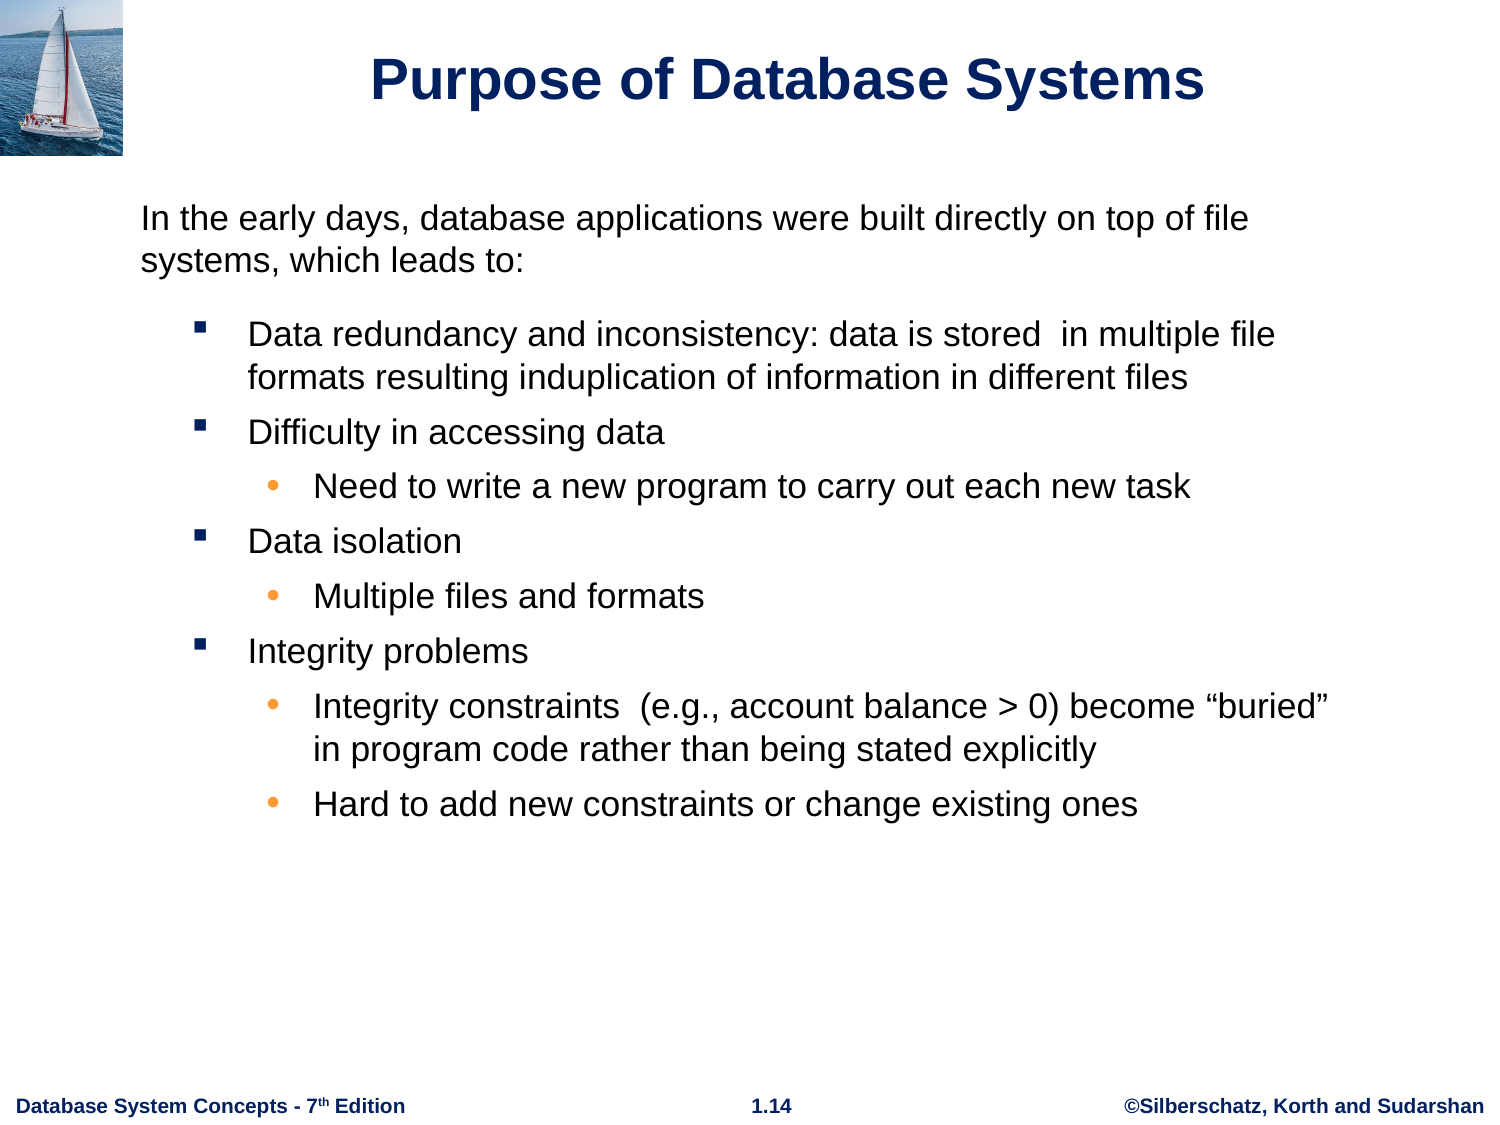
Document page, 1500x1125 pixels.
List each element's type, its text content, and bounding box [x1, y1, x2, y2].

text_box In the early days, database applications were built directly on top of file systems, which leads to: [125, 187, 1377, 288]
picture [0, 0, 123, 156]
title Purpose of Database Systems [125, 18, 1452, 120]
list Data redundancy and inconsistency: data is stored in multiple file formats resulting induplication of information in different files Difficulty in accessing data Need to write a new program to carry out each new task Data isolation Multiple files and formats Integrity problems Integrity constraints (e.g., account balance > 0) become “buried” in program code rather than being stated explicitly Hard to add new constraints or change existing ones [176, 303, 1377, 958]
